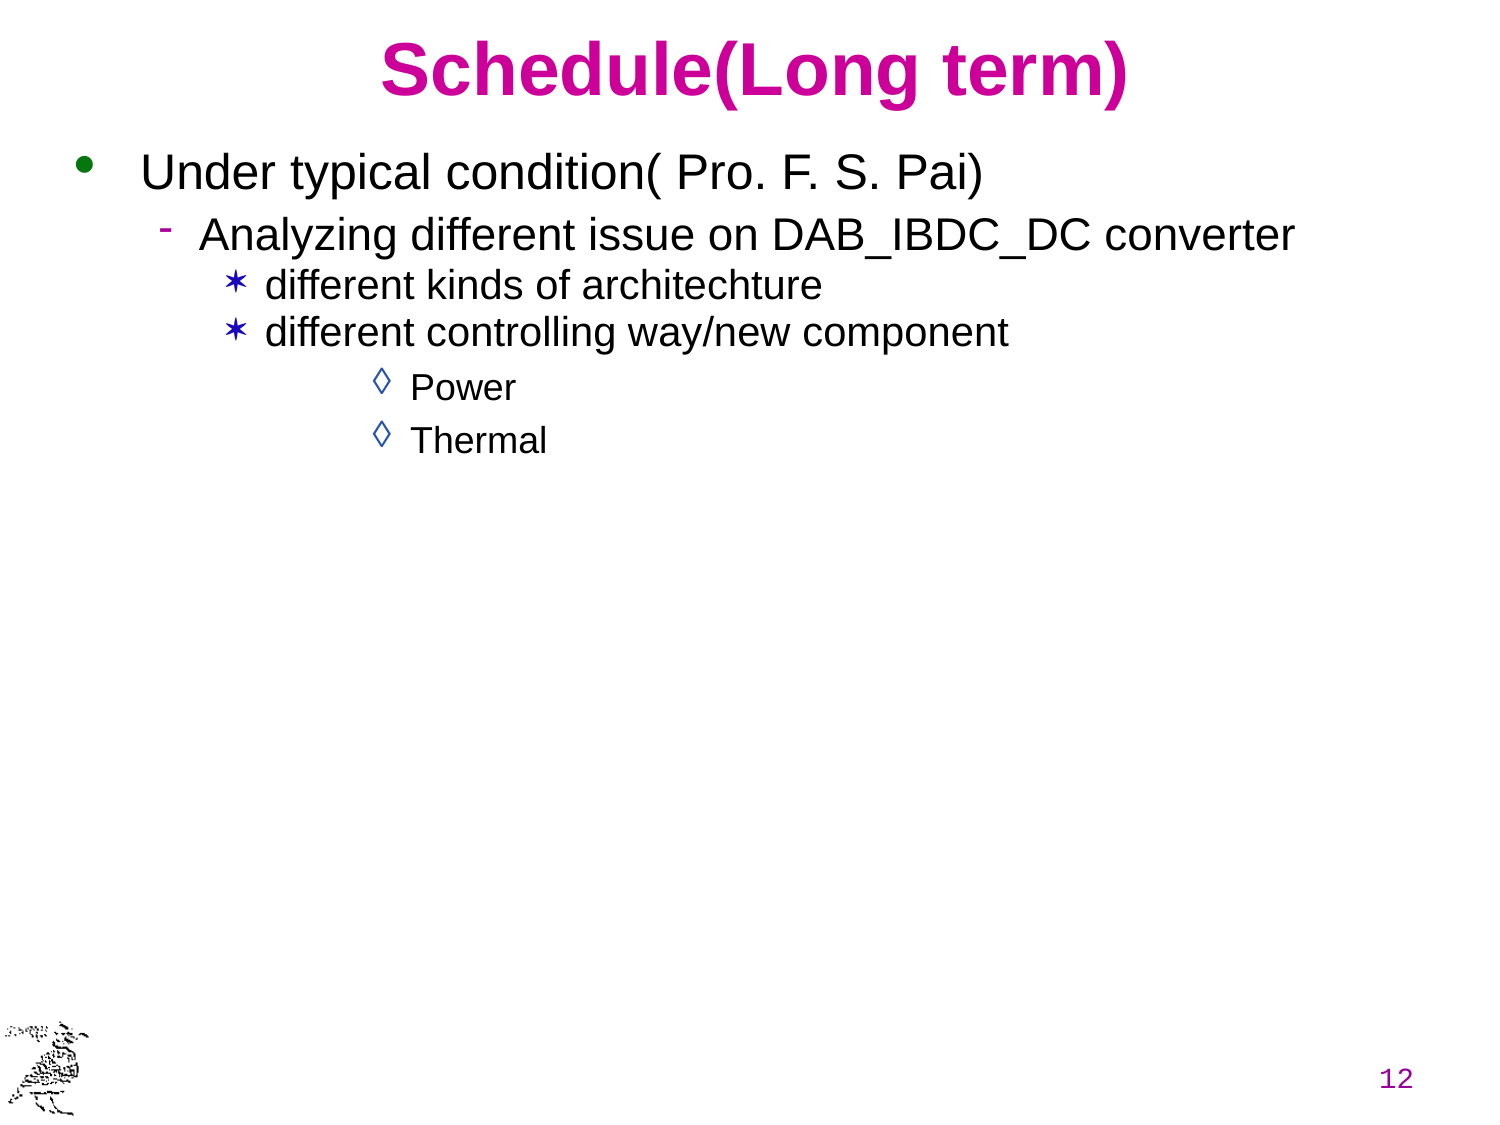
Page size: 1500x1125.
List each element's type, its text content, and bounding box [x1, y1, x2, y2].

title Schedule(Long term) [62, 24, 1450, 119]
list Under typical condition( Pro. F. S. Pai) Analyzing different issue on DAB_IBDC_DC converter different kinds of architechture different controlling way/new component Power Thermal [61, 137, 1446, 1010]
slide_number 12 [1160, 1056, 1430, 1125]
